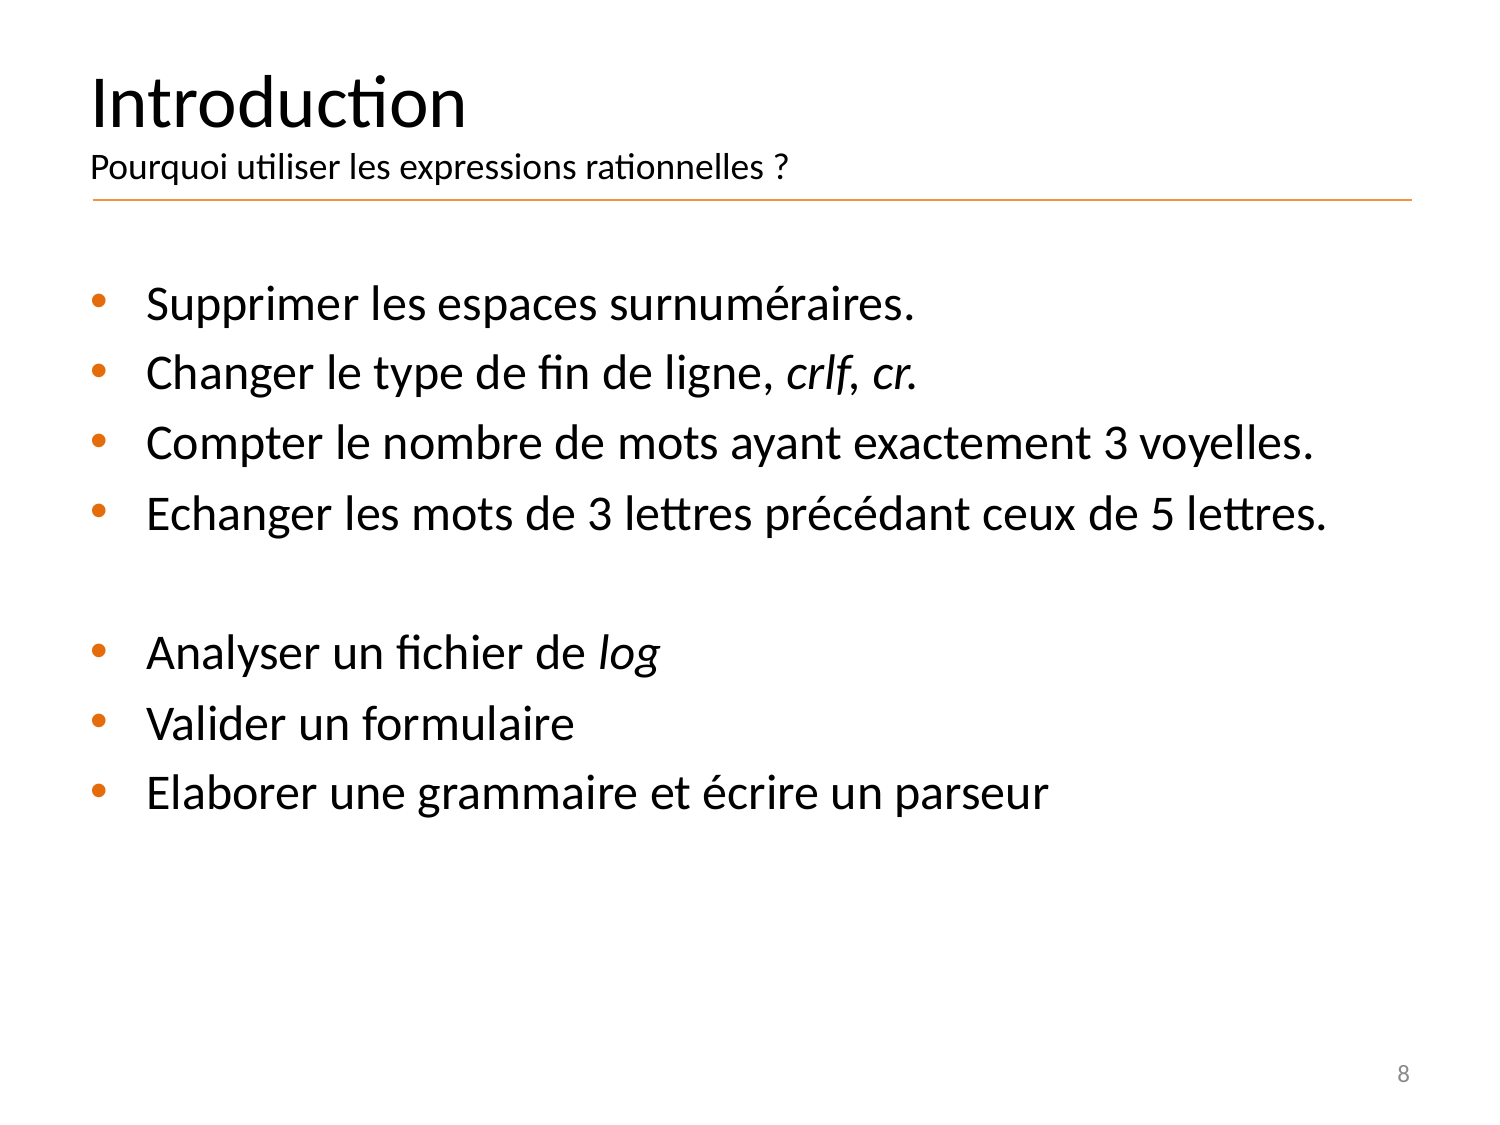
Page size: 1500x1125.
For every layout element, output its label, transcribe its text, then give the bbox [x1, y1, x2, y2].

list Supprimer les espaces surnuméraires. Changer le type de fin de ligne, crlf, cr. Compter le nombre de mots ayant exactement 3 voyelles. Echanger les mots de 3 lettres précédant ceux de 5 lettres. Analyser un fichier de log Valider un formulaire Elaborer une grammaire et écrire un parseur [75, 262, 1425, 1005]
slide_number 8 [1074, 1042, 1425, 1103]
title Introduction Pourquoi utiliser les expressions rationnelles ? [75, 45, 1425, 233]
